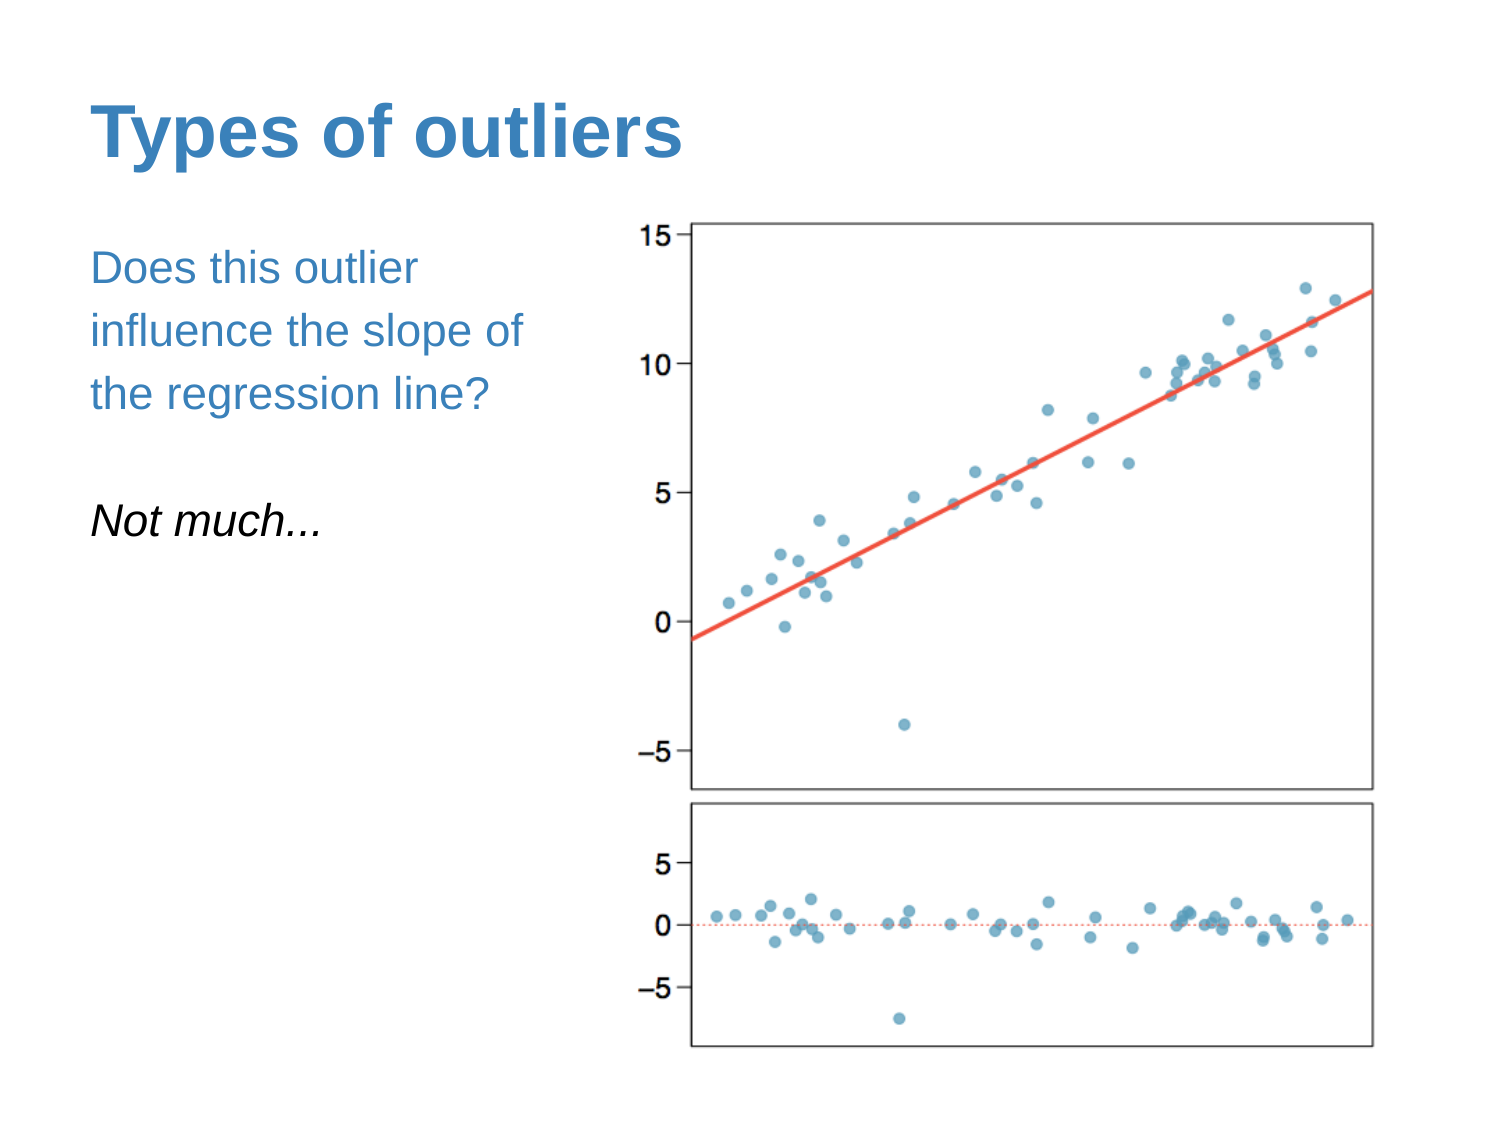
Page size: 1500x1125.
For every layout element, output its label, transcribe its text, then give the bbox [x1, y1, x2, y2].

list Does this outlier influence the slope of the regression line? [75, 214, 546, 435]
picture [630, 213, 1381, 1054]
list Not much... [75, 467, 546, 655]
title Types of outliers [75, 0, 1425, 188]
